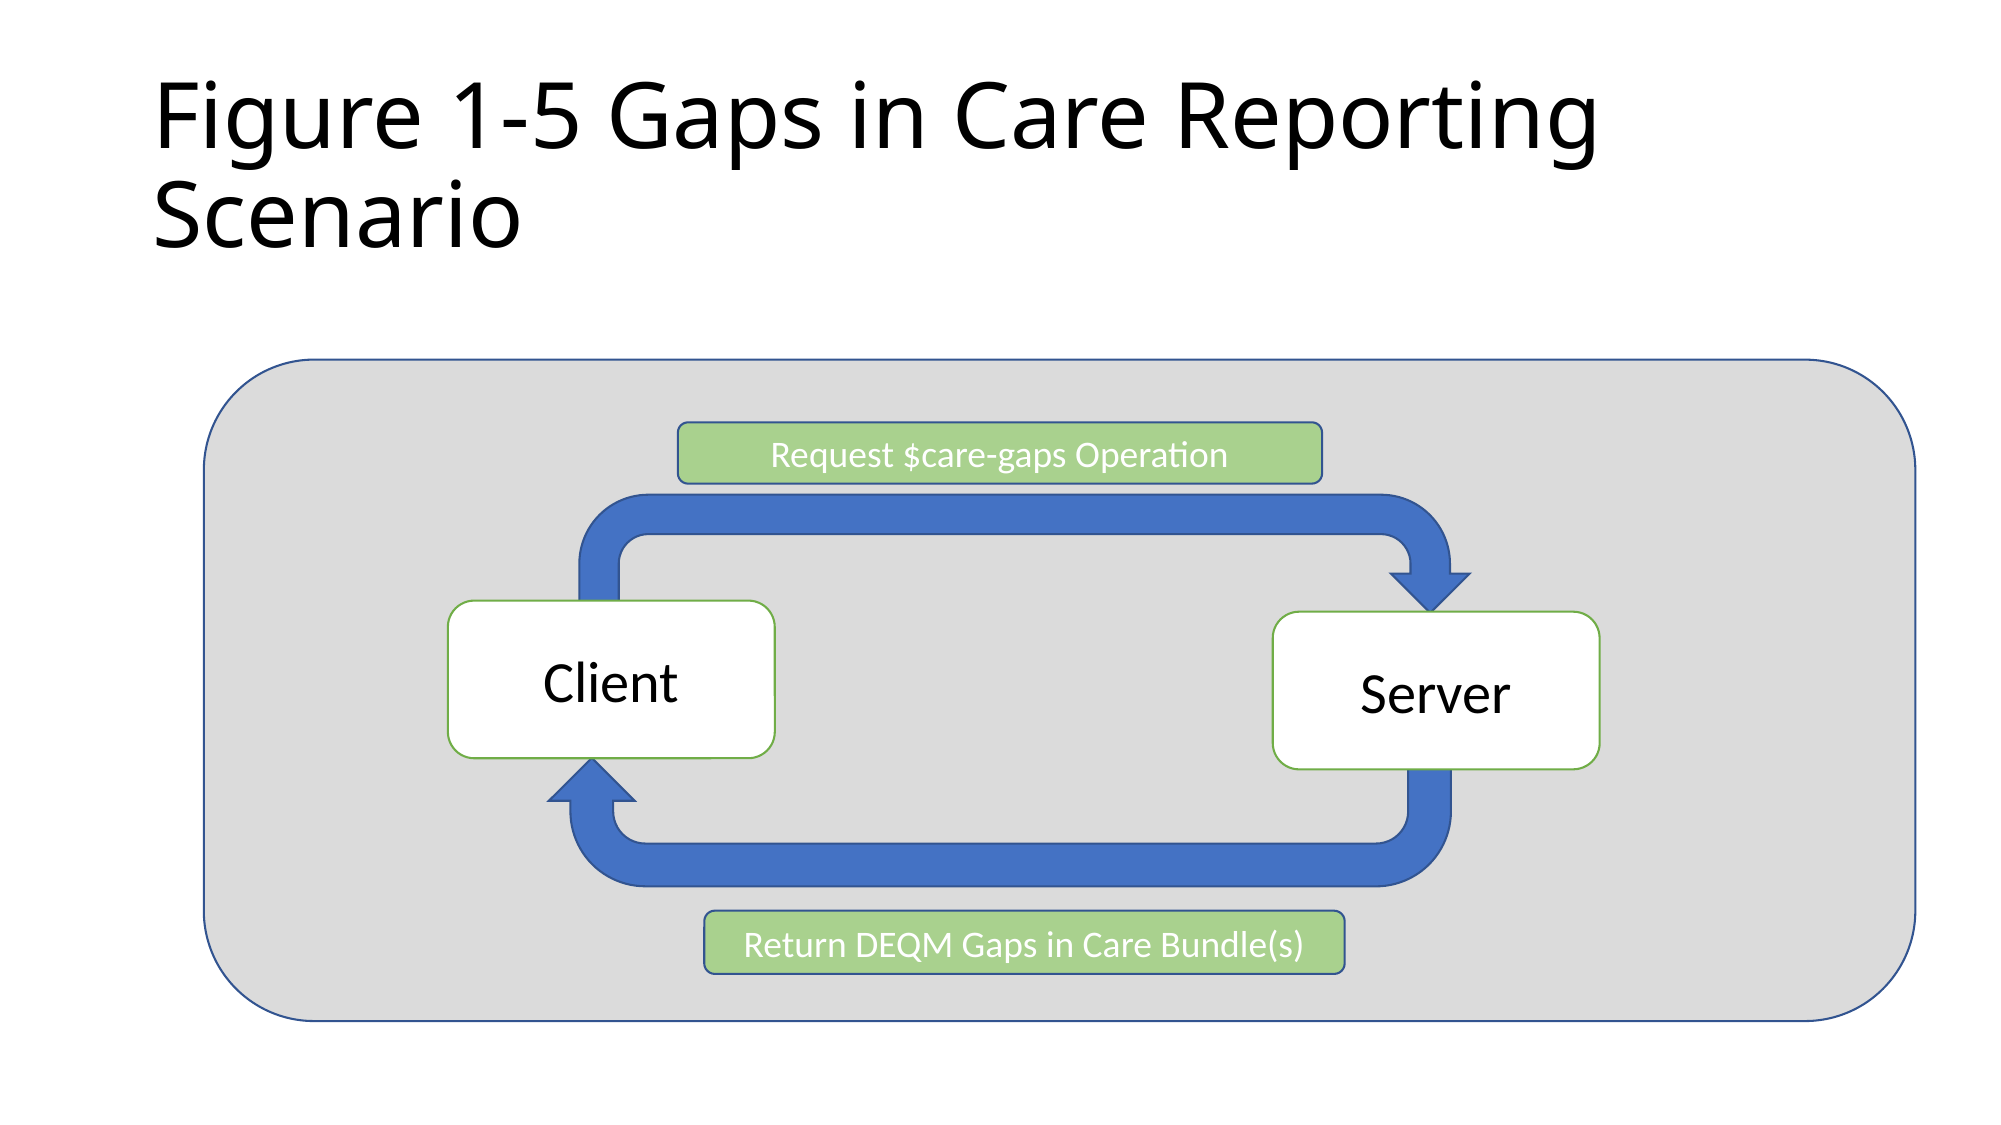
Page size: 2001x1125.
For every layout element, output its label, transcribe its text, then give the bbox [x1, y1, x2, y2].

text_box Client [446, 599, 776, 760]
text_box [546, 760, 1452, 888]
title Figure 1-5 Gaps in Care Reporting Scenario [137, 59, 1863, 278]
text_box [202, 358, 1917, 1023]
text_box Return DEQM Gaps in Care Bundle(s) [703, 909, 1346, 975]
text_box [578, 493, 1473, 610]
text_box Server [1271, 610, 1601, 771]
text_box Request $care-gaps Operation [676, 421, 1324, 485]
